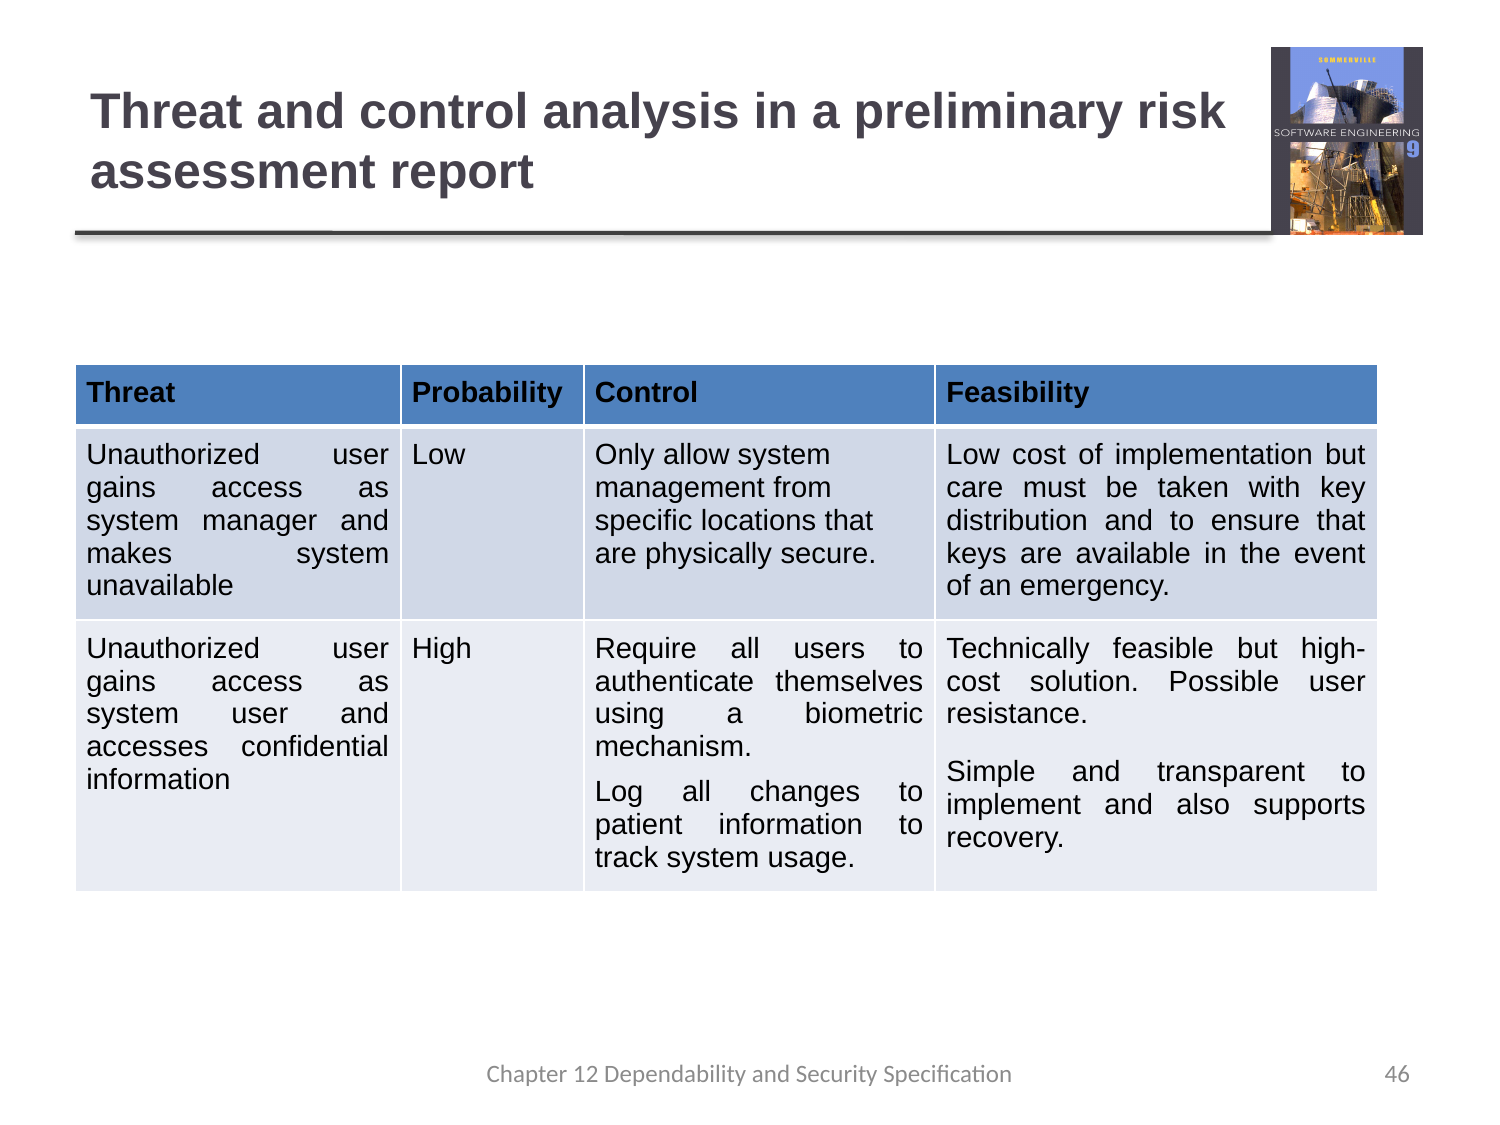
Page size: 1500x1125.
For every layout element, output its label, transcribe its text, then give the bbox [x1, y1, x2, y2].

table_header Control [585, 365, 934, 424]
footer Chapter 12 Dependability and Security Specification [425, 1042, 1075, 1103]
picture [1272, 47, 1423, 235]
table_cell Low cost of implementation but care must be taken with key distribution and to ensure that keys are available in the event of an emergency. [936, 429, 1377, 619]
table_cell Only allow system management from specific locations that are physically secure. [585, 429, 934, 619]
table_cell Technically feasible but high-cost solution. Possible user resistance. Simple and transparent to implement and also supports recovery. [936, 621, 1377, 891]
slide_number 46 [1075, 1042, 1425, 1103]
table_header Probability [402, 365, 583, 424]
table_cell Unauthorized user gains access as system manager and makes system unavailable [76, 429, 400, 619]
table_cell Require all users to authenticate themselves using a biometric mechanism. Log all changes to patient information to track system usage. [585, 621, 934, 891]
table_cell Unauthorized user gains access as system user and accesses confidential information [76, 621, 400, 891]
table_header Threat [76, 365, 400, 424]
table_cell Low [402, 429, 583, 619]
table_cell High [402, 621, 583, 891]
table_header Feasibility [936, 365, 1377, 424]
title Threat and control analysis in a preliminary risk assessment report [74, 44, 1272, 233]
